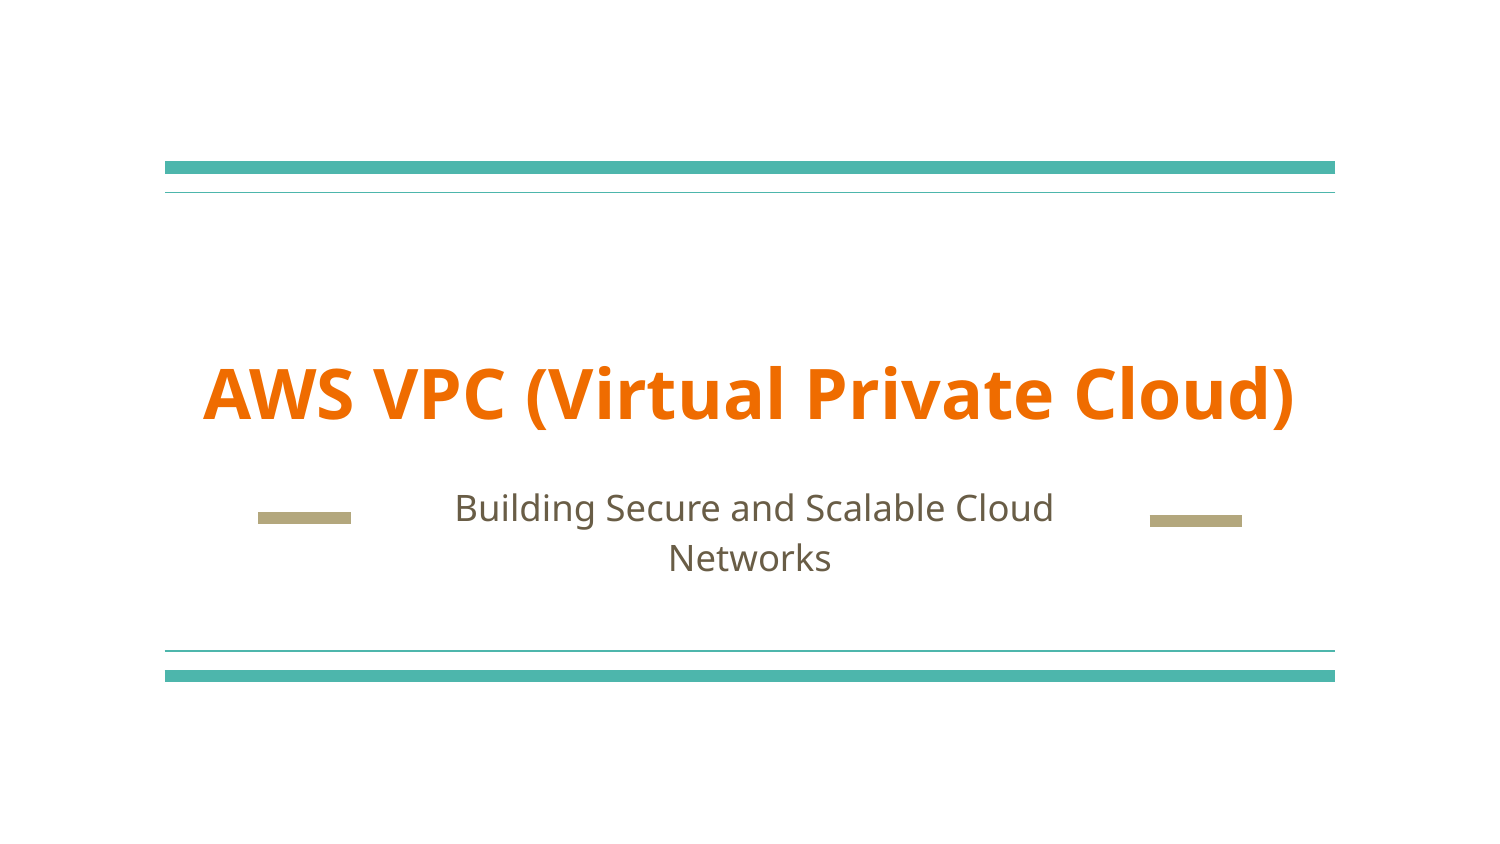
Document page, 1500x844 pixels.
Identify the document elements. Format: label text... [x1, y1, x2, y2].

subtitle Building Secure and Scalable Cloud Networks [350, 467, 1150, 598]
title AWS VPC (Virtual Private Cloud) [164, 287, 1336, 456]
